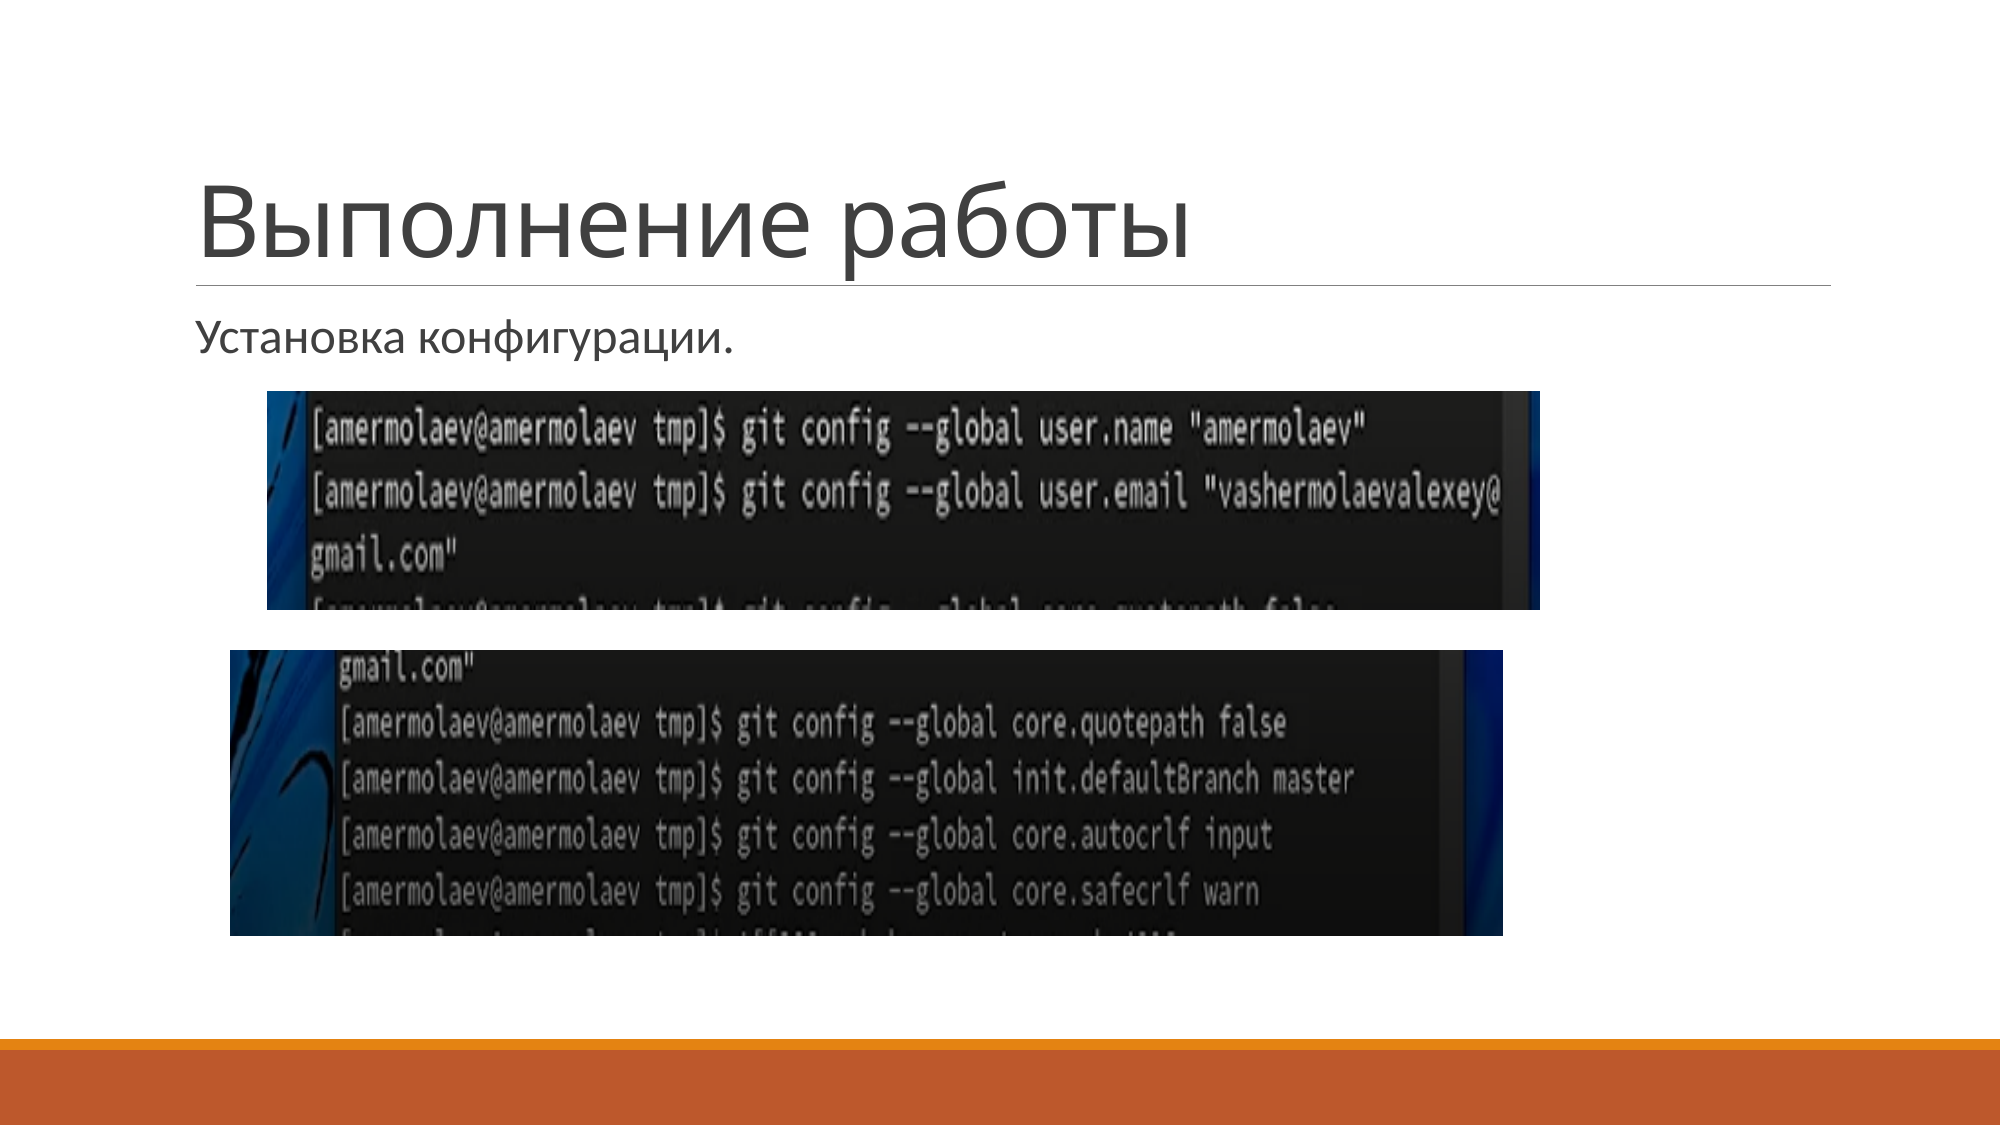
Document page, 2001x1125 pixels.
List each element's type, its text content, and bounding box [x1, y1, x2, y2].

title Выполнение работы [180, 47, 1830, 285]
picture [230, 650, 1503, 936]
picture [267, 390, 1540, 611]
list Установка конфигурации. [180, 302, 1830, 379]
